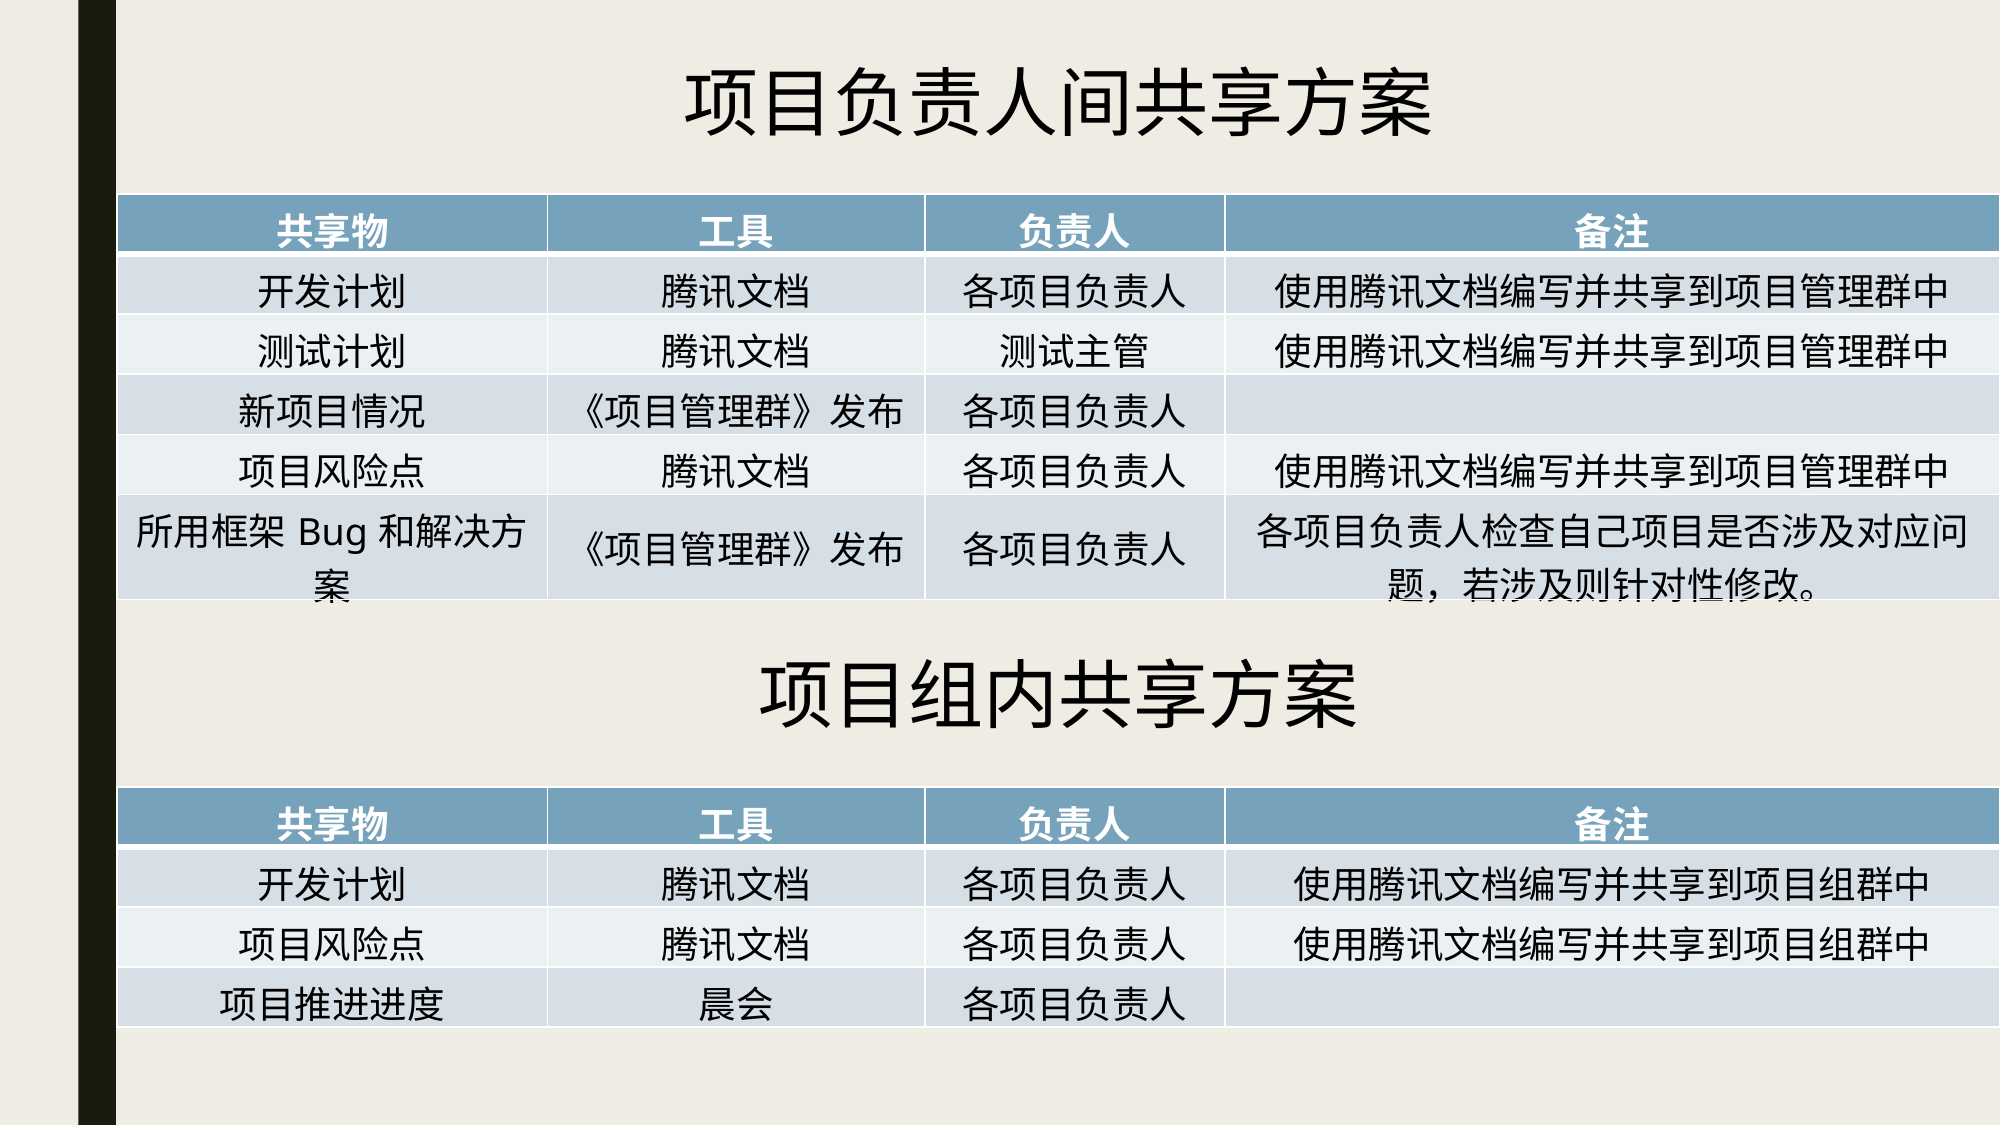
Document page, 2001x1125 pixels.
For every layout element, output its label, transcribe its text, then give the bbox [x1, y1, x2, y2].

table_cell 腾讯文档 [548, 257, 924, 313]
table_cell 新项目情况 [118, 375, 547, 434]
text_box 项目组内共享方案 [117, 640, 2000, 745]
table_cell 各项目负责人 [926, 850, 1224, 906]
table_header 备注 [1226, 195, 1999, 251]
table_cell 测试计划 [118, 315, 547, 373]
table_header 共享物 [118, 195, 547, 251]
table_cell 测试主管 [926, 315, 1224, 373]
table_cell 开发计划 [118, 850, 547, 906]
table_cell 使用腾讯文档编写并共享到项目组群中 [1226, 850, 1999, 906]
table_cell 项目推进进度 [118, 968, 547, 1026]
table_cell 使用腾讯文档编写并共享到项目管理群中 [1226, 435, 1999, 494]
table_cell 所用框架Bug和解决方案 [118, 495, 547, 599]
table_cell 《项目管理群》发布 [548, 495, 924, 599]
table_cell [1226, 375, 1999, 434]
text_box 项目负责人间共享方案 [117, 48, 2000, 154]
table_cell 各项目负责人 [926, 968, 1224, 1026]
table_cell 晨会 [548, 968, 924, 1026]
table_cell 各项目负责人 [926, 495, 1224, 599]
table_cell 腾讯文档 [548, 908, 924, 966]
table_header 负责人 [926, 195, 1224, 251]
table_cell 使用腾讯文档编写并共享到项目组群中 [1226, 908, 1999, 966]
table_cell 项目风险点 [118, 908, 547, 966]
table_cell 项目风险点 [118, 435, 547, 494]
table_cell [1226, 968, 1999, 1026]
table_header 负责人 [926, 788, 1224, 844]
table_cell 各项目负责人 [926, 257, 1224, 313]
table_cell 腾讯文档 [548, 850, 924, 906]
table_header 备注 [1226, 788, 1999, 844]
table_header 工具 [548, 195, 924, 251]
table_cell 各项目负责人 [926, 908, 1224, 966]
table_cell 各项目负责人 [926, 375, 1224, 434]
table_cell 使用腾讯文档编写并共享到项目管理群中 [1226, 315, 1999, 373]
table_cell 腾讯文档 [548, 315, 924, 373]
table_header 工具 [548, 788, 924, 844]
table_cell 《项目管理群》发布 [548, 375, 924, 434]
table_cell 各项目负责人 [926, 435, 1224, 494]
table_cell 使用腾讯文档编写并共享到项目管理群中 [1226, 257, 1999, 313]
table_cell 开发计划 [118, 257, 547, 313]
table_cell 腾讯文档 [548, 435, 924, 494]
table_cell 各项目负责人检查自己项目是否涉及对应问题，若涉及则针对性修改。 [1226, 495, 1999, 599]
table_header 共享物 [118, 788, 547, 844]
